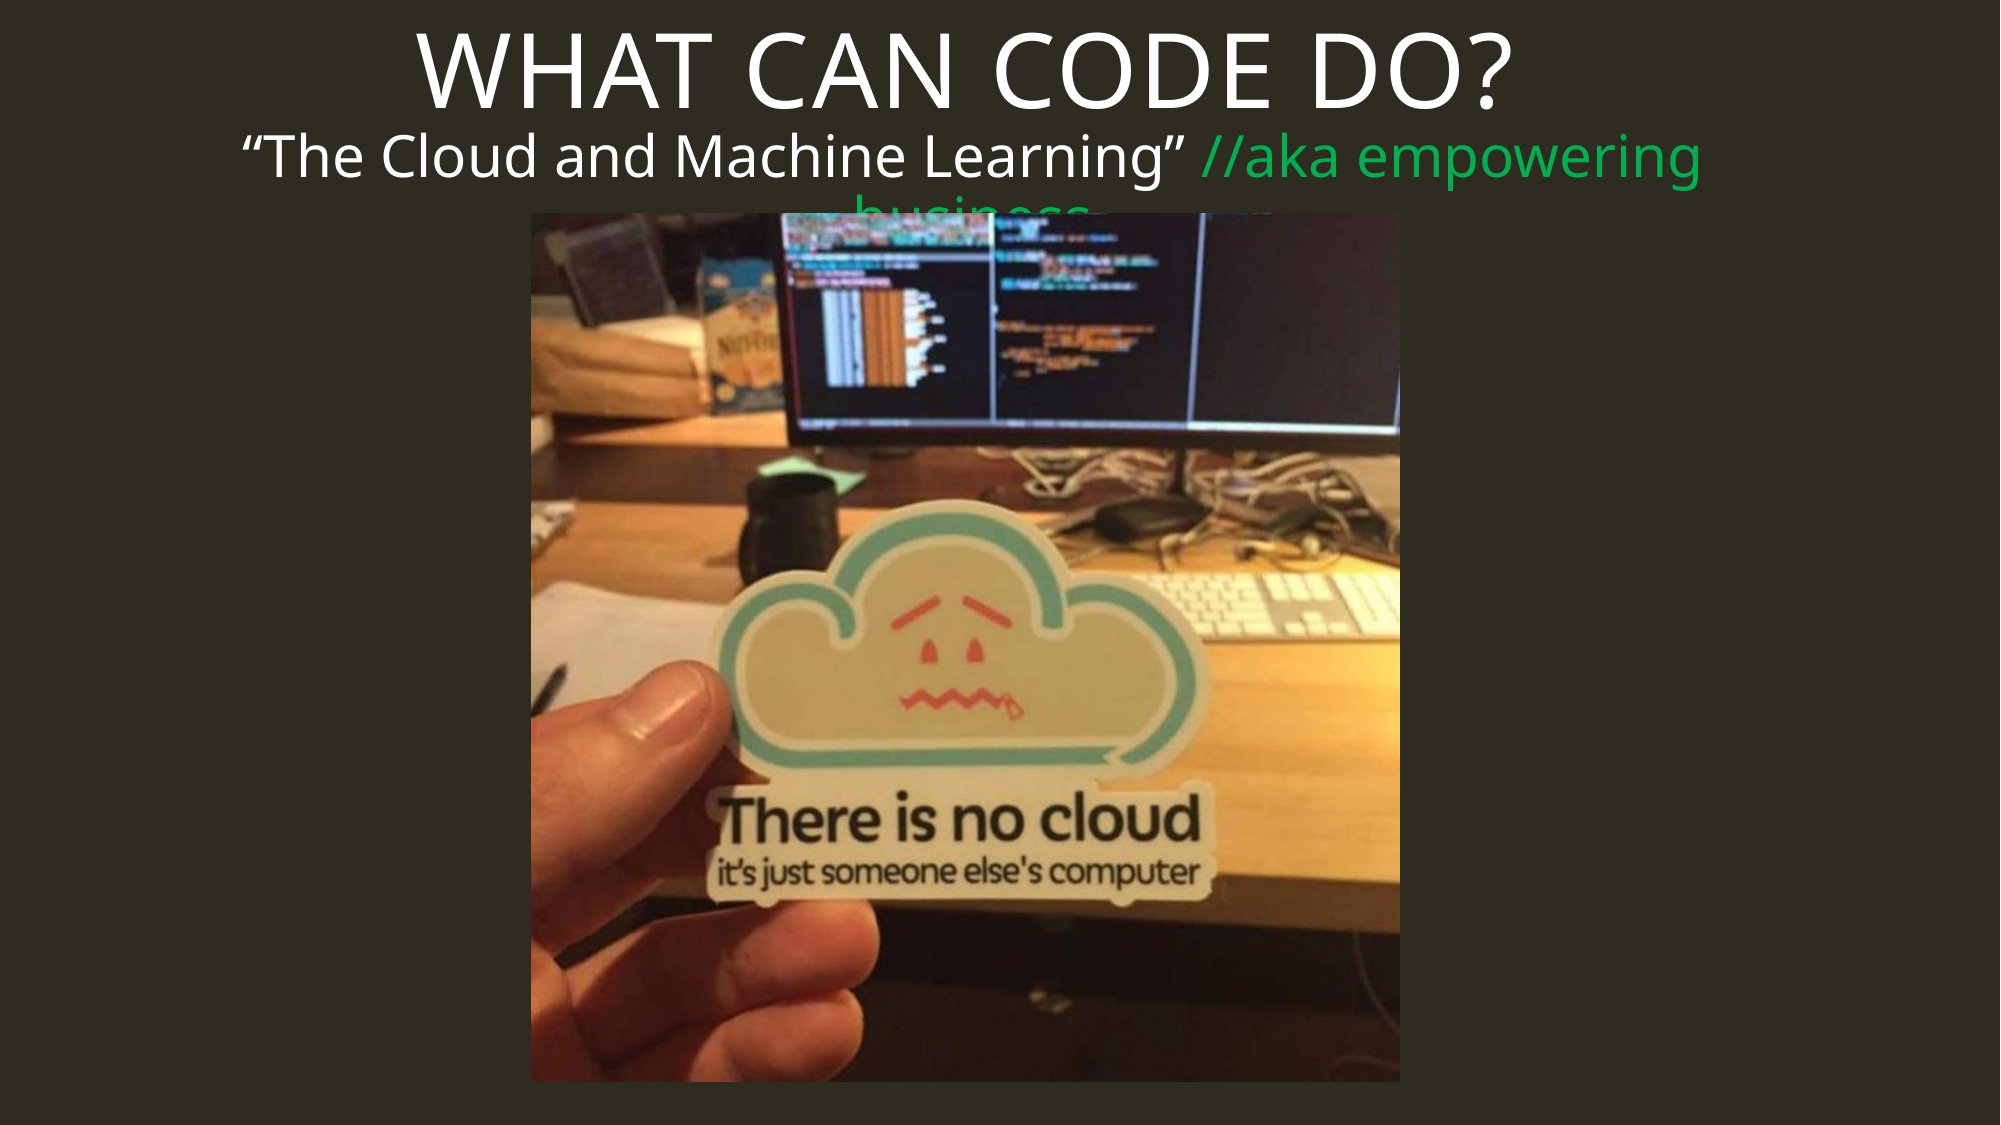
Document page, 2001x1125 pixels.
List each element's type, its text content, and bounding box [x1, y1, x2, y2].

picture [531, 212, 1400, 1082]
title WHAT CAN CODE DO? [168, 0, 1763, 119]
text_box “The Cloud and Machine Learning” //aka empowering business [147, 119, 1784, 1024]
